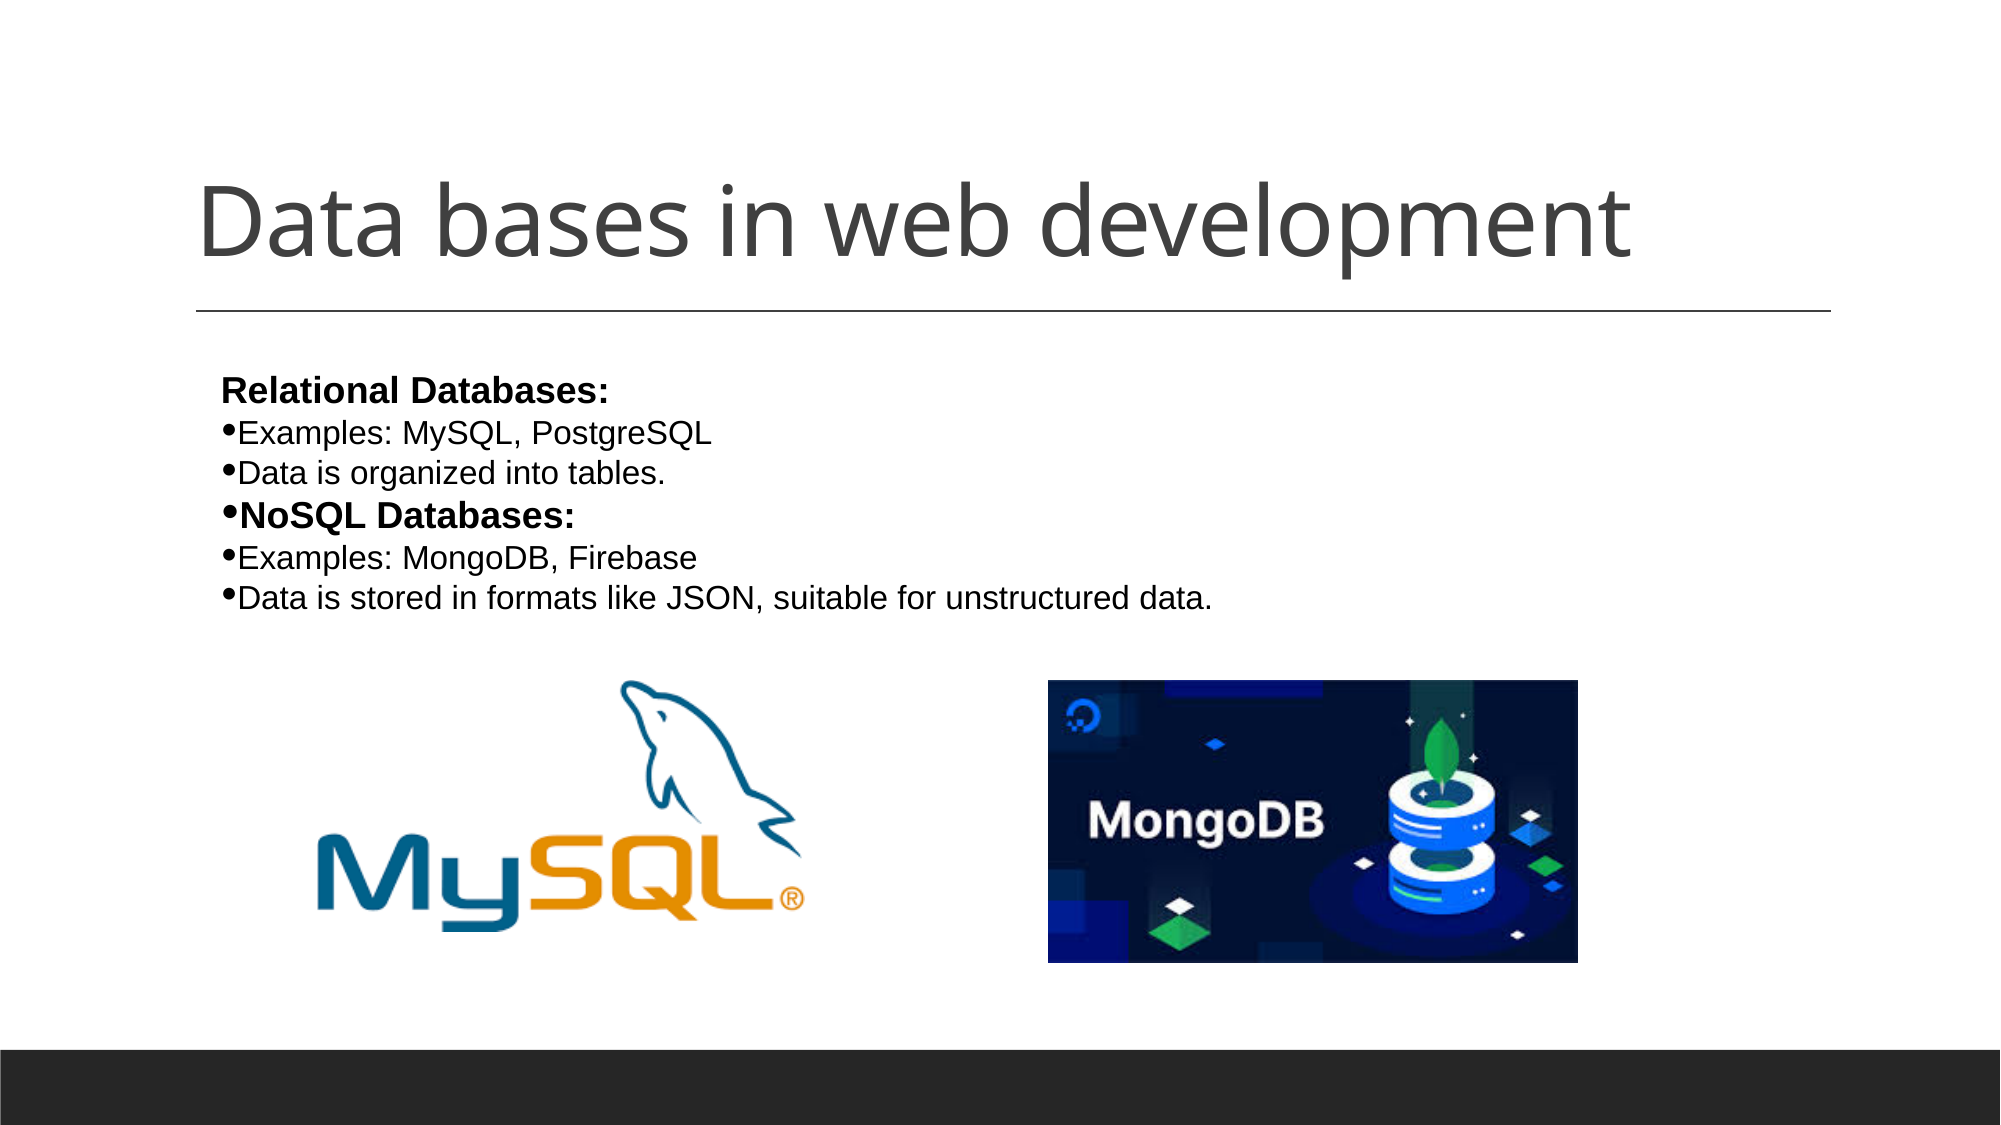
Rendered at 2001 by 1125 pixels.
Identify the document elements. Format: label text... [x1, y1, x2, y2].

picture [1047, 679, 1578, 963]
title Data bases in web development [180, 47, 1830, 285]
list Relational Databases: Examples: MySQL, PostgreSQL Data is organized into tables. NoSQL Databases: Examples: MongoDB, Firebase Data is stored in formats like JSON, suitable for unstructured data. [205, 164, 1691, 818]
picture [317, 679, 806, 933]
